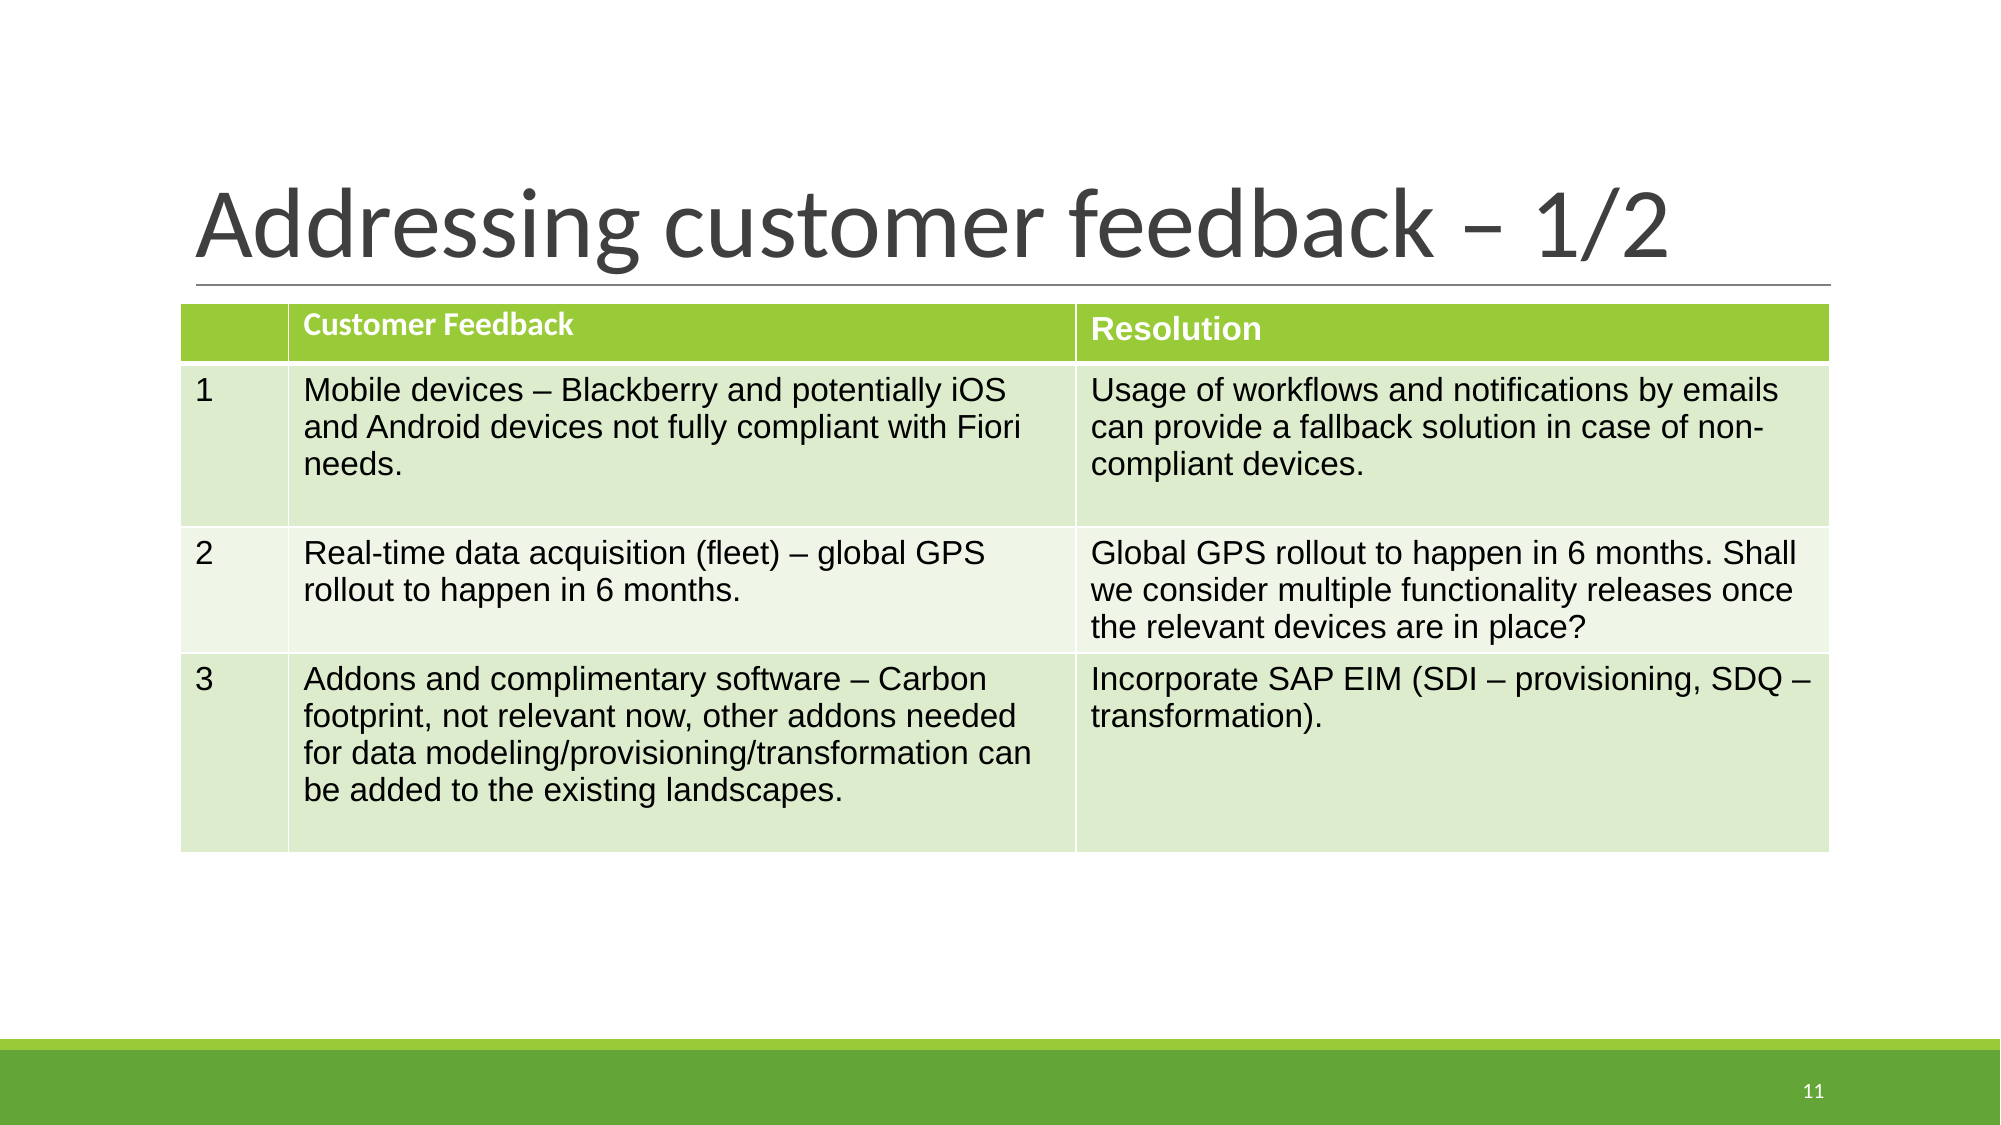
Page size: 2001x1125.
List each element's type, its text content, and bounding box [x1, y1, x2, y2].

table_header Resolution [1077, 304, 1829, 361]
table_cell 2 [181, 528, 288, 652]
table_cell Usage of workflows and notifications by emails can provide a fallback solution in case of non-compliant devices. [1077, 366, 1829, 526]
table_cell Addons and complimentary software – Carbon footprint, not relevant now, other addons needed for data modeling/provisioning/transformation can be added to the existing landscapes. [289, 654, 1075, 852]
table_cell Real-time data acquisition (fleet) – global GPS rollout to happen in 6 months. [289, 528, 1075, 652]
table_header Customer Feedback [289, 304, 1075, 361]
slide_number 11 [1624, 1059, 1840, 1120]
table_header [181, 304, 288, 361]
title Addressing customer feedback – 1/2 [180, 47, 1830, 285]
table_cell Incorporate SAP EIM (SDI – provisioning, SDQ – transformation). [1077, 654, 1829, 852]
table_cell Mobile devices – Blackberry and potentially iOS and Android devices not fully compliant with Fiori needs. [289, 366, 1075, 526]
table_cell 1 [181, 366, 288, 526]
table_cell 3 [181, 654, 288, 852]
table_cell Global GPS rollout to happen in 6 months. Shall we consider multiple functionality releases once the relevant devices are in place? [1077, 528, 1829, 652]
